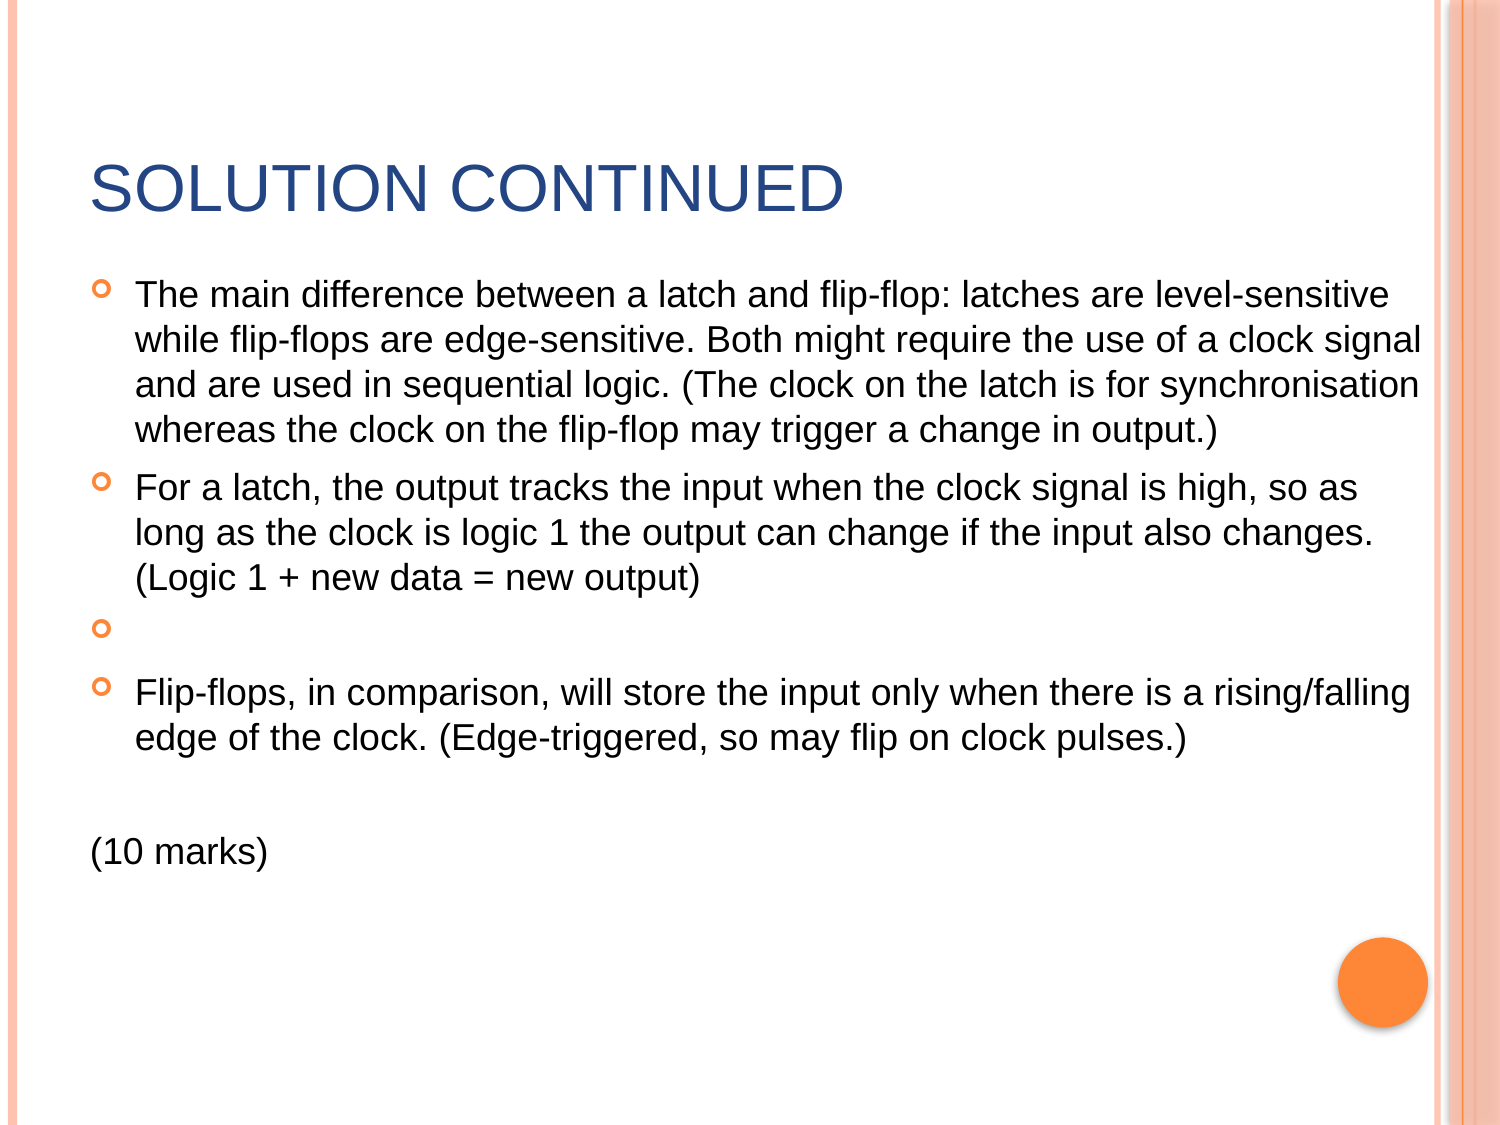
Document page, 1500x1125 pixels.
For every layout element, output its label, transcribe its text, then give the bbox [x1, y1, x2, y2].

list The main difference between a latch and flip-flop: latches are level-sensitive while flip-flops are edge-sensitive. Both might require the use of a clock signal and are used in sequential logic. (The clock on the latch is for synchronisation whereas the clock on the flip-flop may trigger a change in output.) For a latch, the output tracks the input when the clock signal is high, so as long as the clock is logic 1 the output can change if the input also changes. (Logic 1 + new data = new output) Flip-flops, in comparison, will store the input only when there is a rising/falling edge of the clock. (Edge-triggered, so may flip on clock pulses.) (10 marks) [75, 262, 1447, 906]
title Solution continued [75, 45, 1300, 233]
